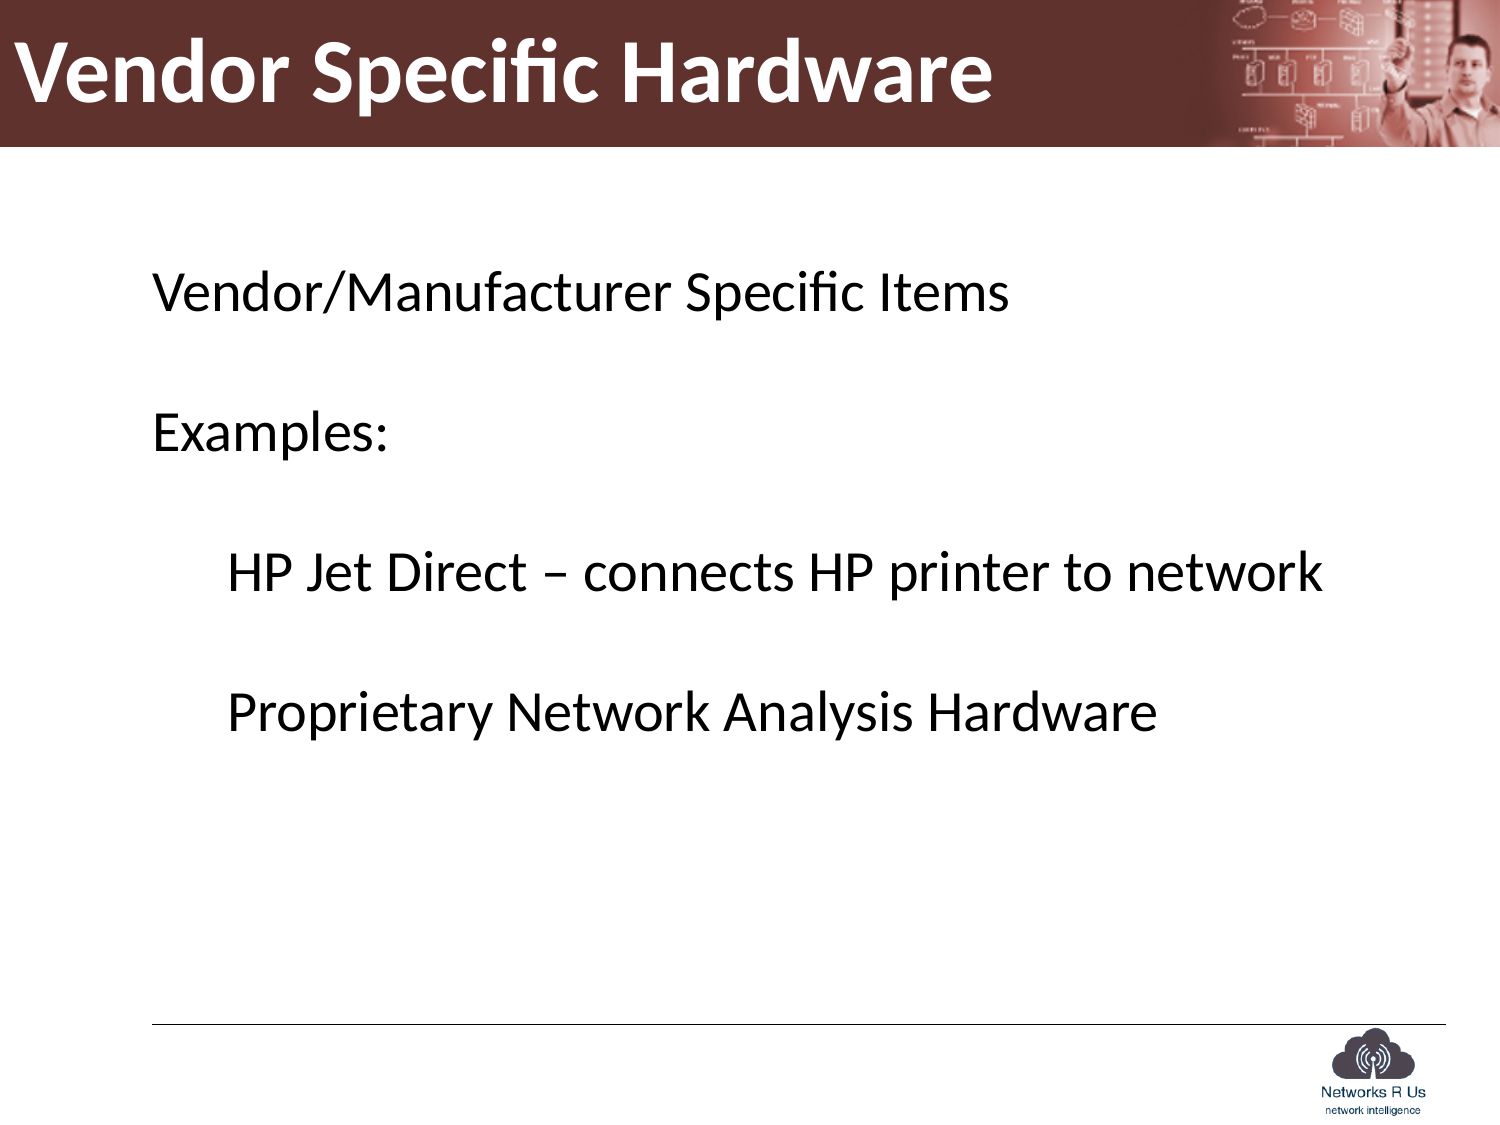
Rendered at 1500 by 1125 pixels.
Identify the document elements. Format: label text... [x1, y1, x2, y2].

picture [0, 0, 1500, 147]
text_box Vendor/Manufacturer Specific Items Examples: HP Jet Direct – connects HP printer to network Proprietary Network Analysis Hardware [137, 245, 1452, 841]
picture [1305, 1020, 1447, 1125]
